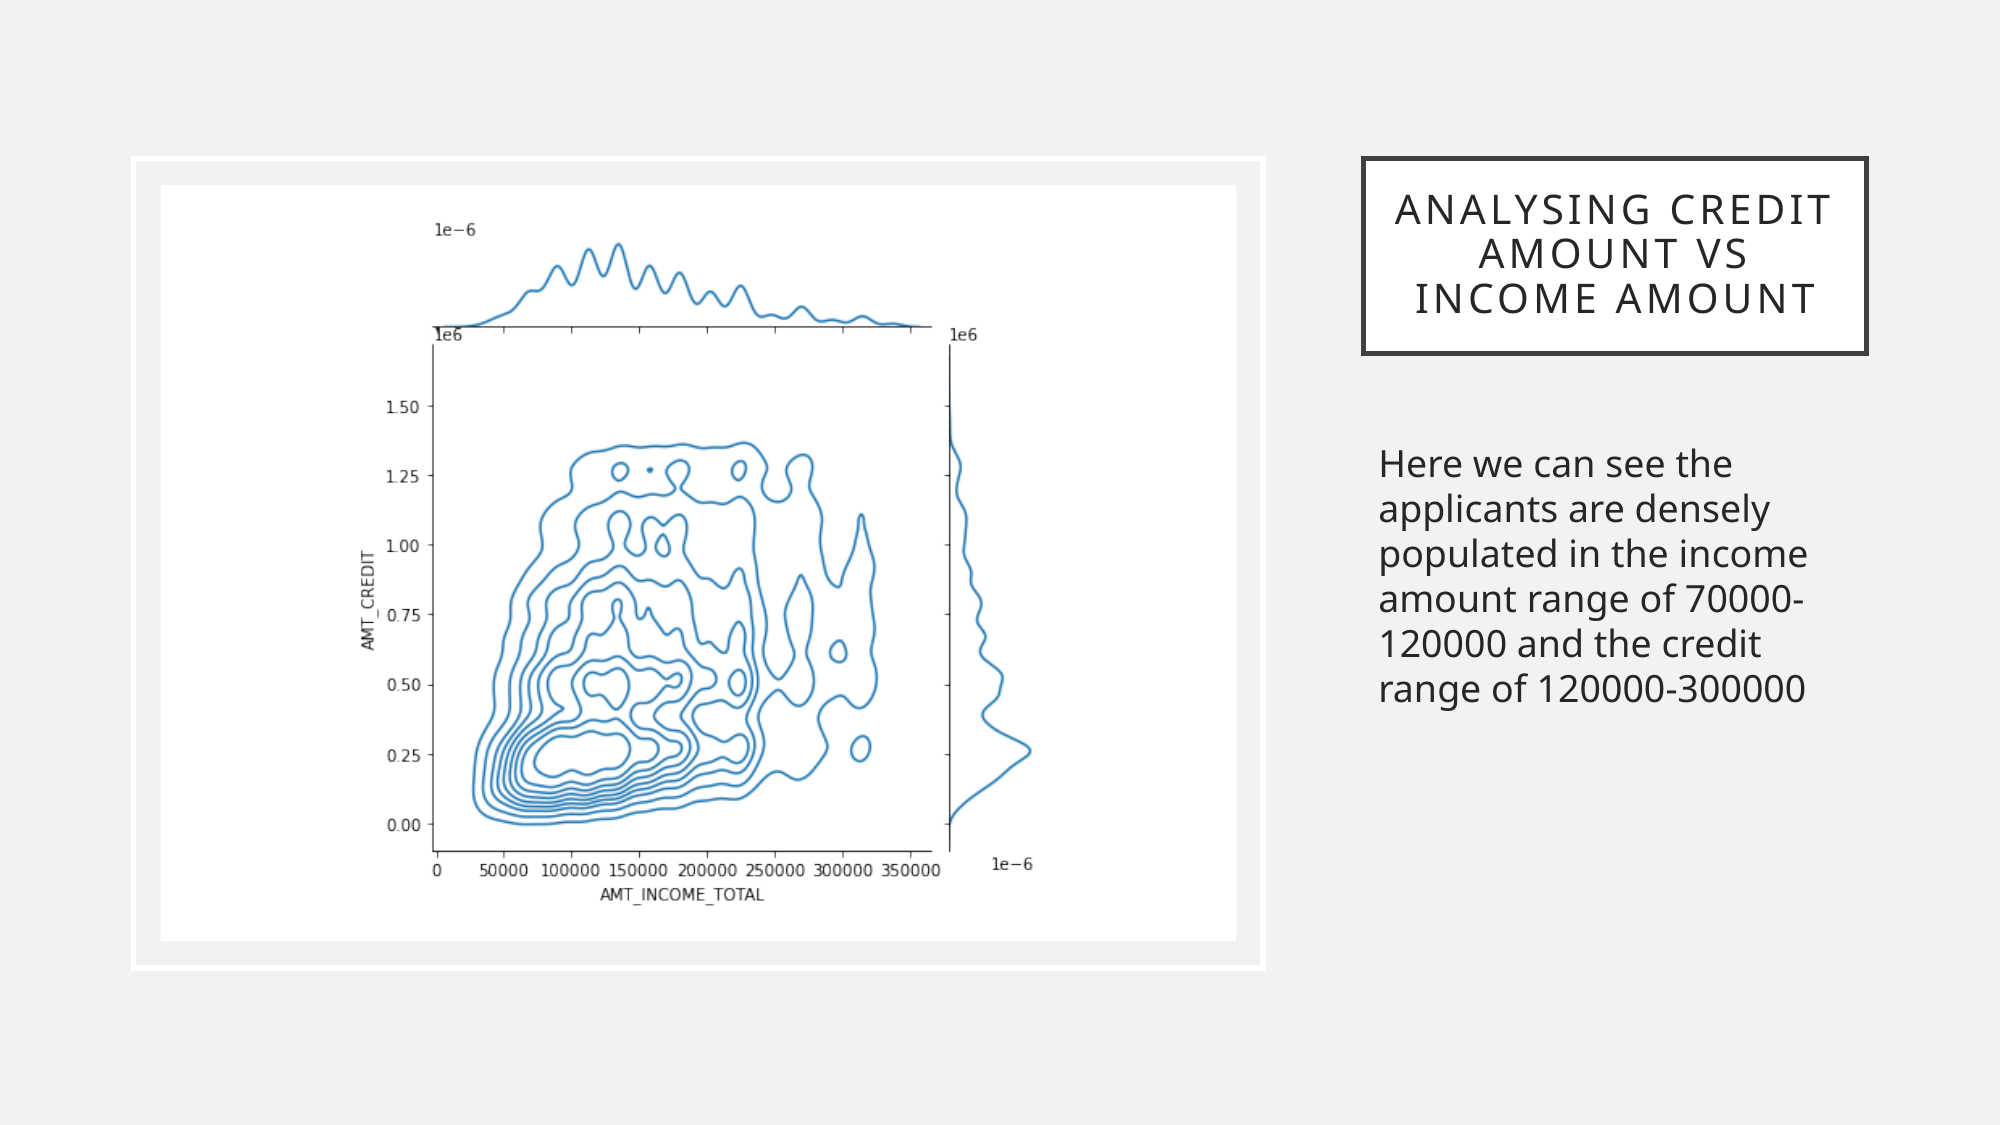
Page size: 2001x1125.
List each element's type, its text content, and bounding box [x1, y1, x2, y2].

picture [350, 212, 1046, 915]
title Analysing Credit amount vs Income amount [1361, 156, 1869, 356]
text_box [133, 157, 1264, 969]
list Here we can see the applicants are densely populated in the income amount range of 70000-120000 and the credit range of 120000-300000 [1363, 432, 1866, 968]
text_box [159, 184, 1237, 942]
